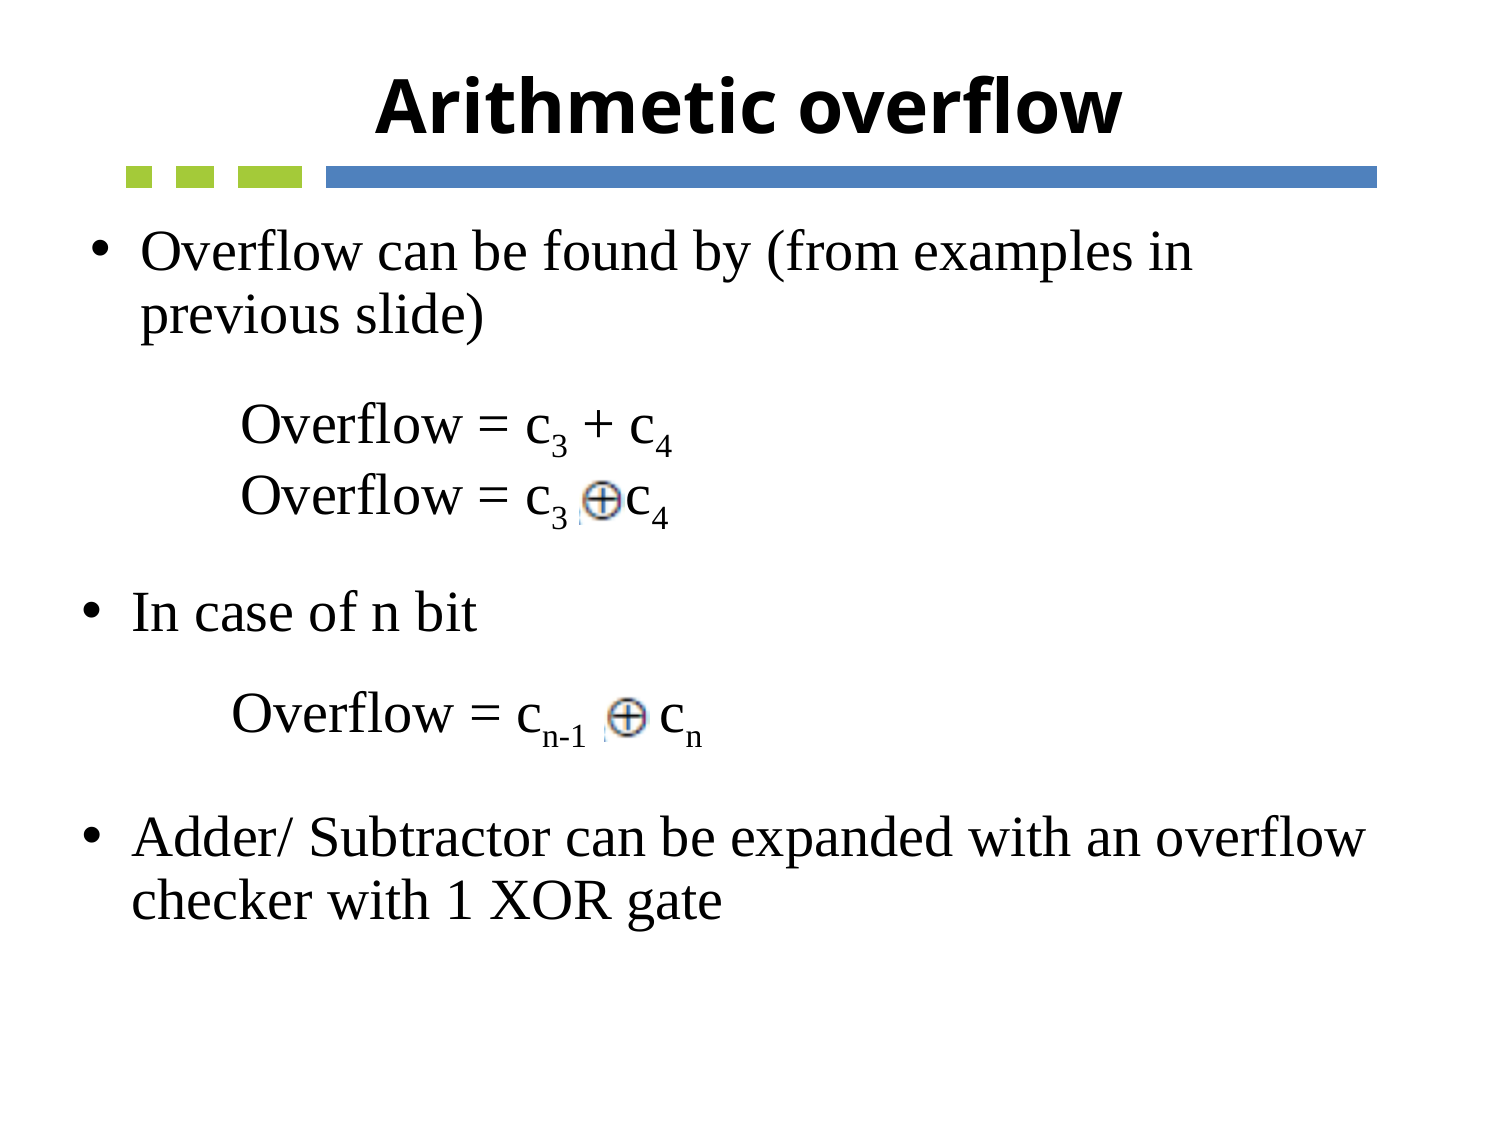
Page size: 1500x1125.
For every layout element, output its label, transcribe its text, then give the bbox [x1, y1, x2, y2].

picture [579, 475, 626, 526]
title Arithmetic overflow [75, 45, 1425, 163]
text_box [74, 574, 1426, 776]
text_box Adder/ Subtractor can be expanded with an overflow checker with 1 XOR gate [75, 800, 1455, 1007]
